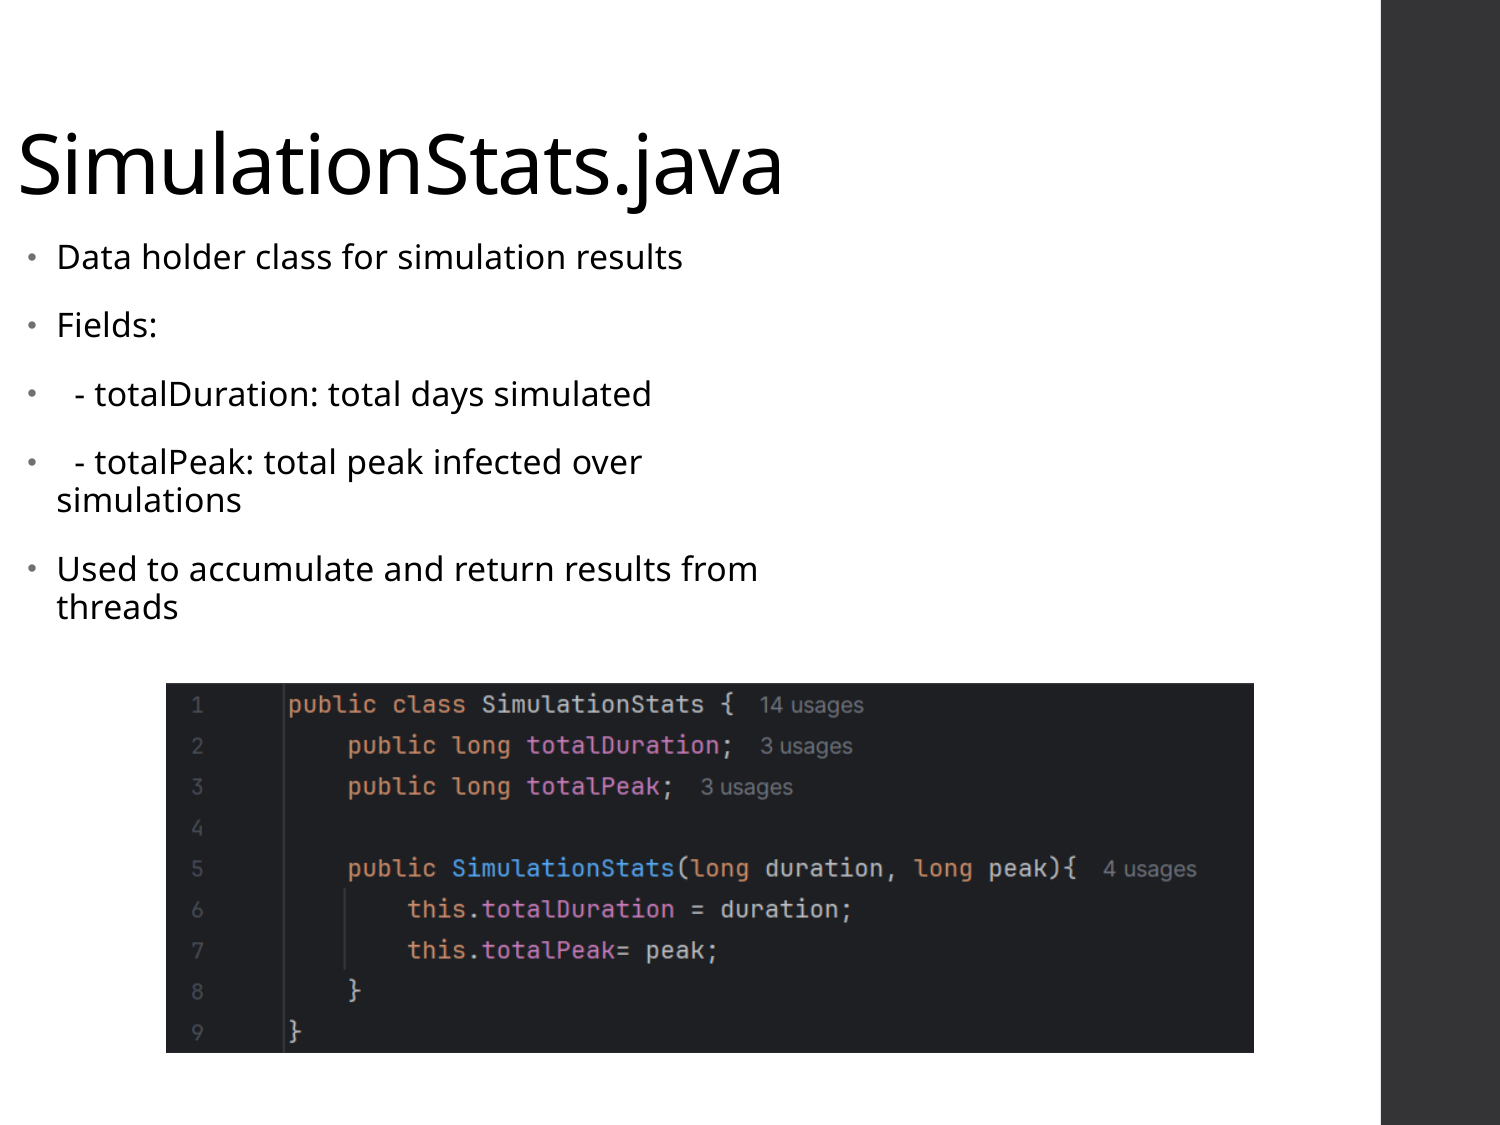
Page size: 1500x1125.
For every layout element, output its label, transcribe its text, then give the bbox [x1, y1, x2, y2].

title SimulationStats.java [2, 2, 1195, 220]
list Data holder class for simulation results Fields: - totalDuration: total days simulated - totalPeak: total peak infected over simulations Used to accumulate and return results from threads [12, 231, 853, 638]
picture [166, 682, 1254, 1054]
